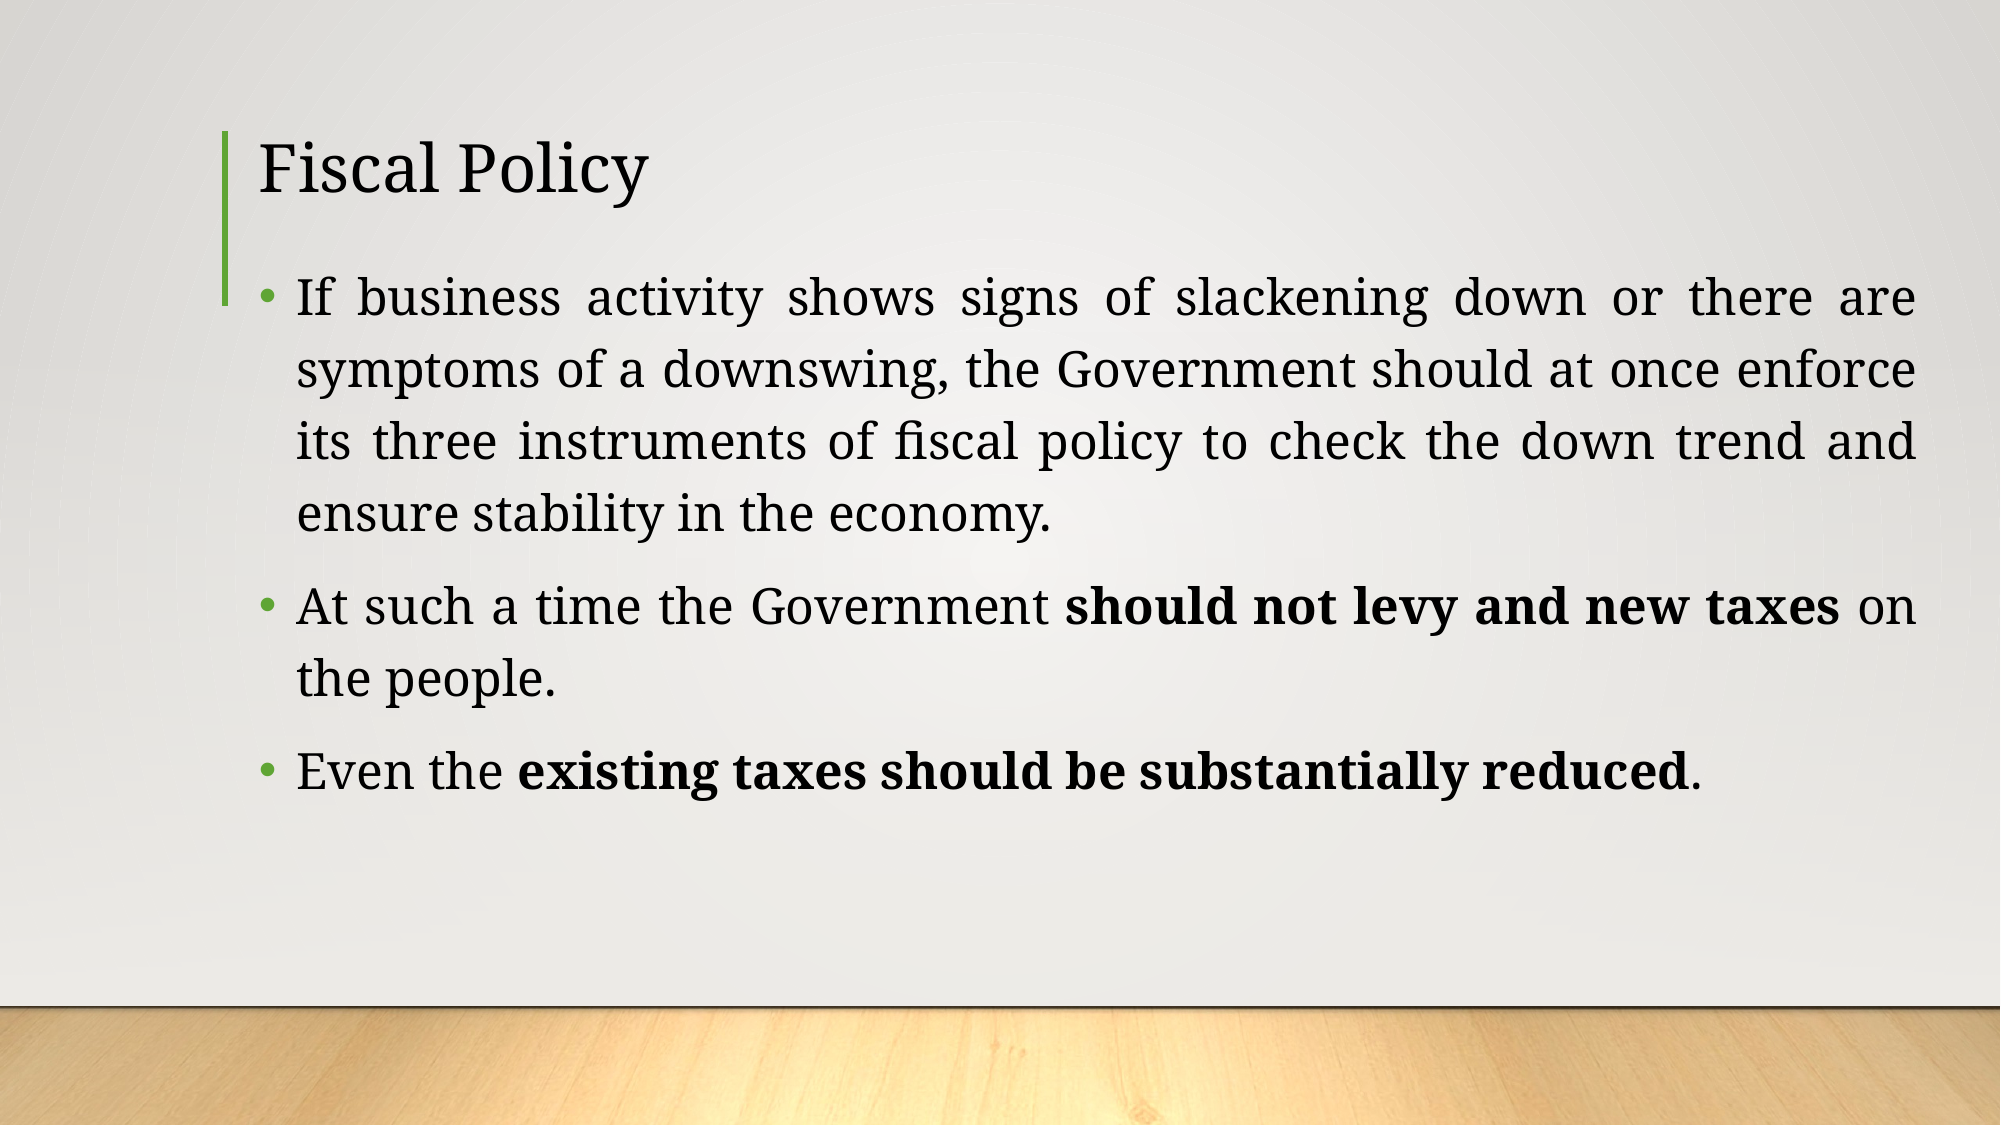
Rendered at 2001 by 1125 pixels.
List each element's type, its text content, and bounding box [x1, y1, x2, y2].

title Fiscal Policy [244, 42, 1806, 215]
list If business activity shows signs of slackening down or there are symptoms of a down­swing, the Government should at once enforce its three instruments of fiscal policy to check the down trend and ensure stability in the economy. At such a time the Government should not levy and new taxes on the people. Even the existing taxes should be substantially reduced. [244, 246, 1934, 965]
picture [0, 1006, 2000, 1125]
